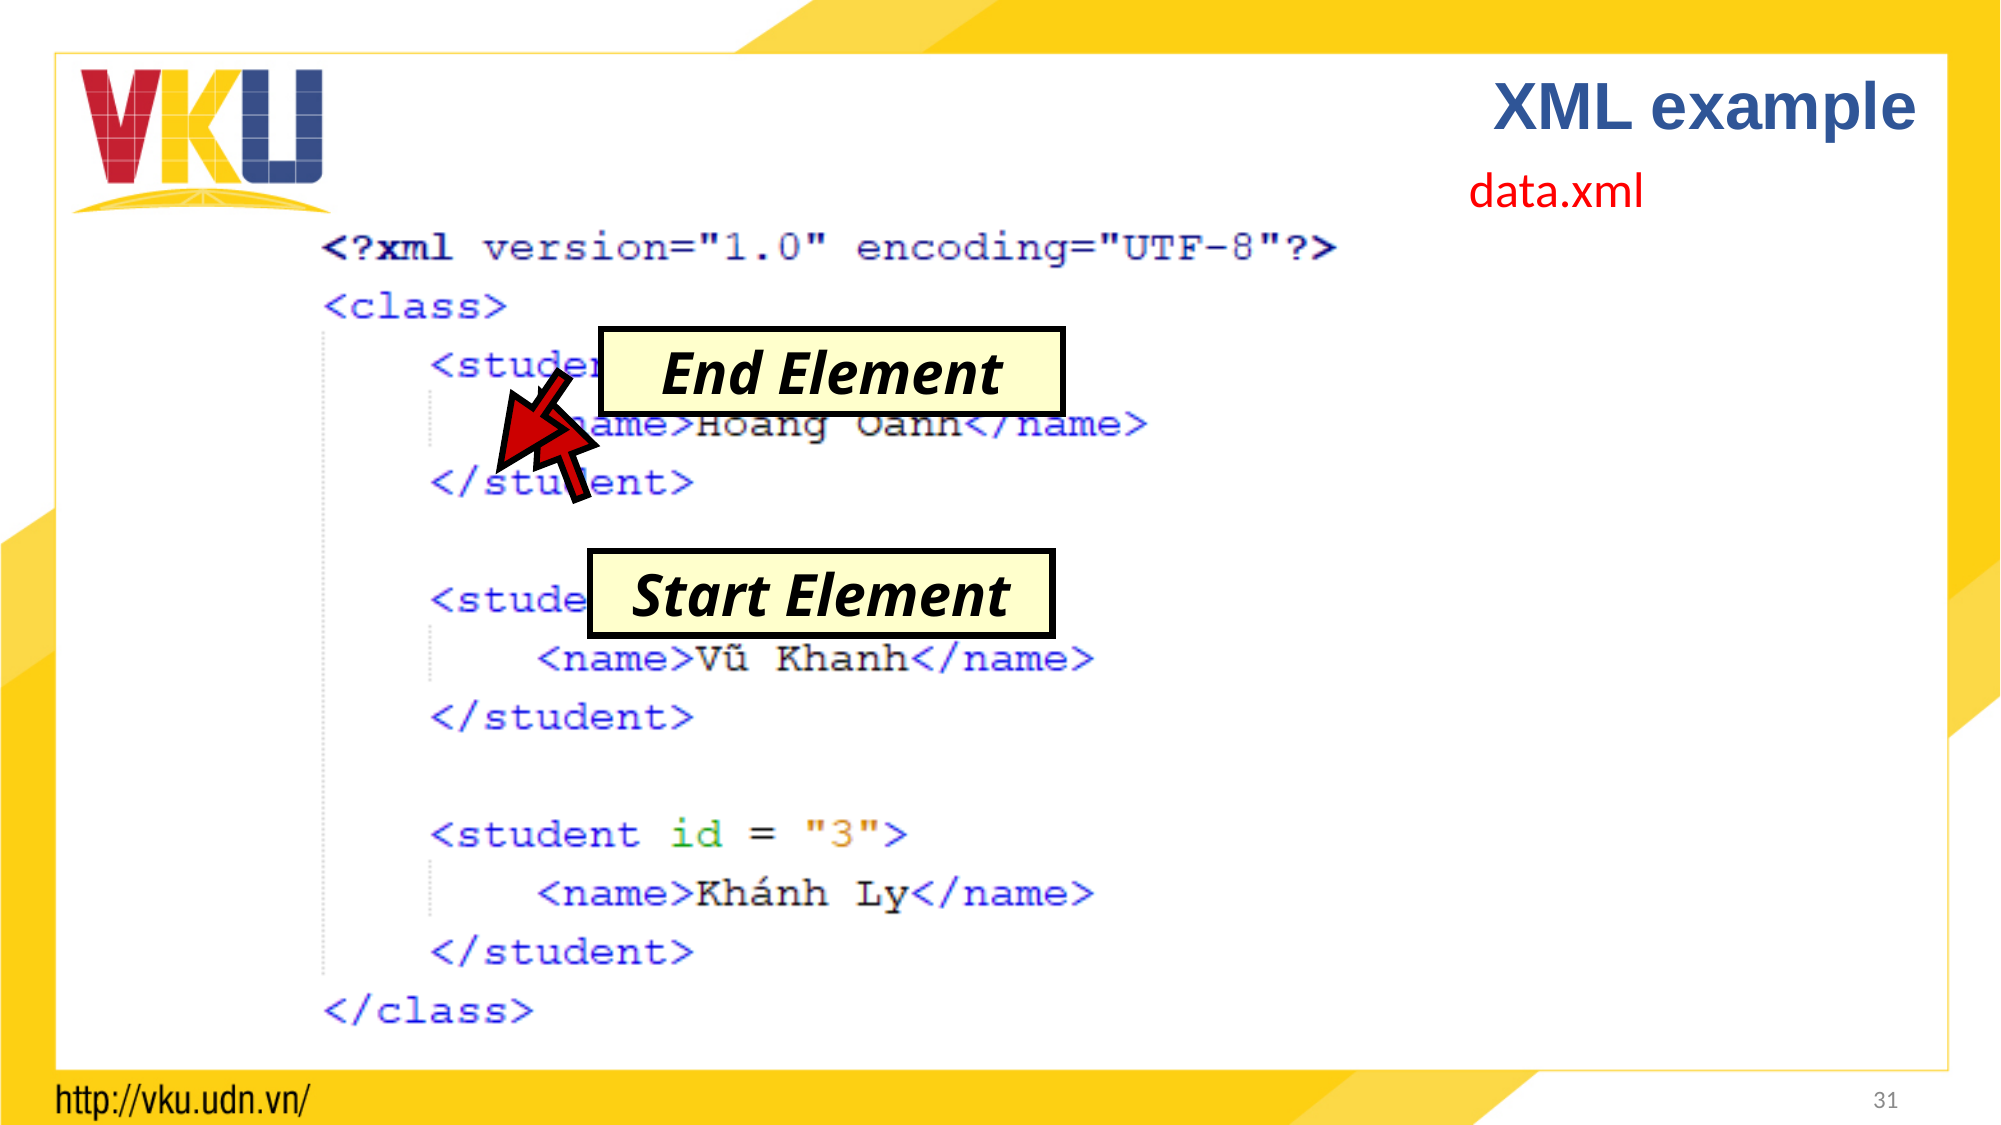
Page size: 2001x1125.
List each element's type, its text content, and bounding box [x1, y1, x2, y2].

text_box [529, 478, 1053, 713]
title XML example [670, 52, 1933, 165]
text_box data.xml [1454, 149, 1738, 225]
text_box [500, 328, 1064, 478]
picture [0, 0, 2001, 1125]
slide_number 31 [1463, 1071, 1914, 1125]
